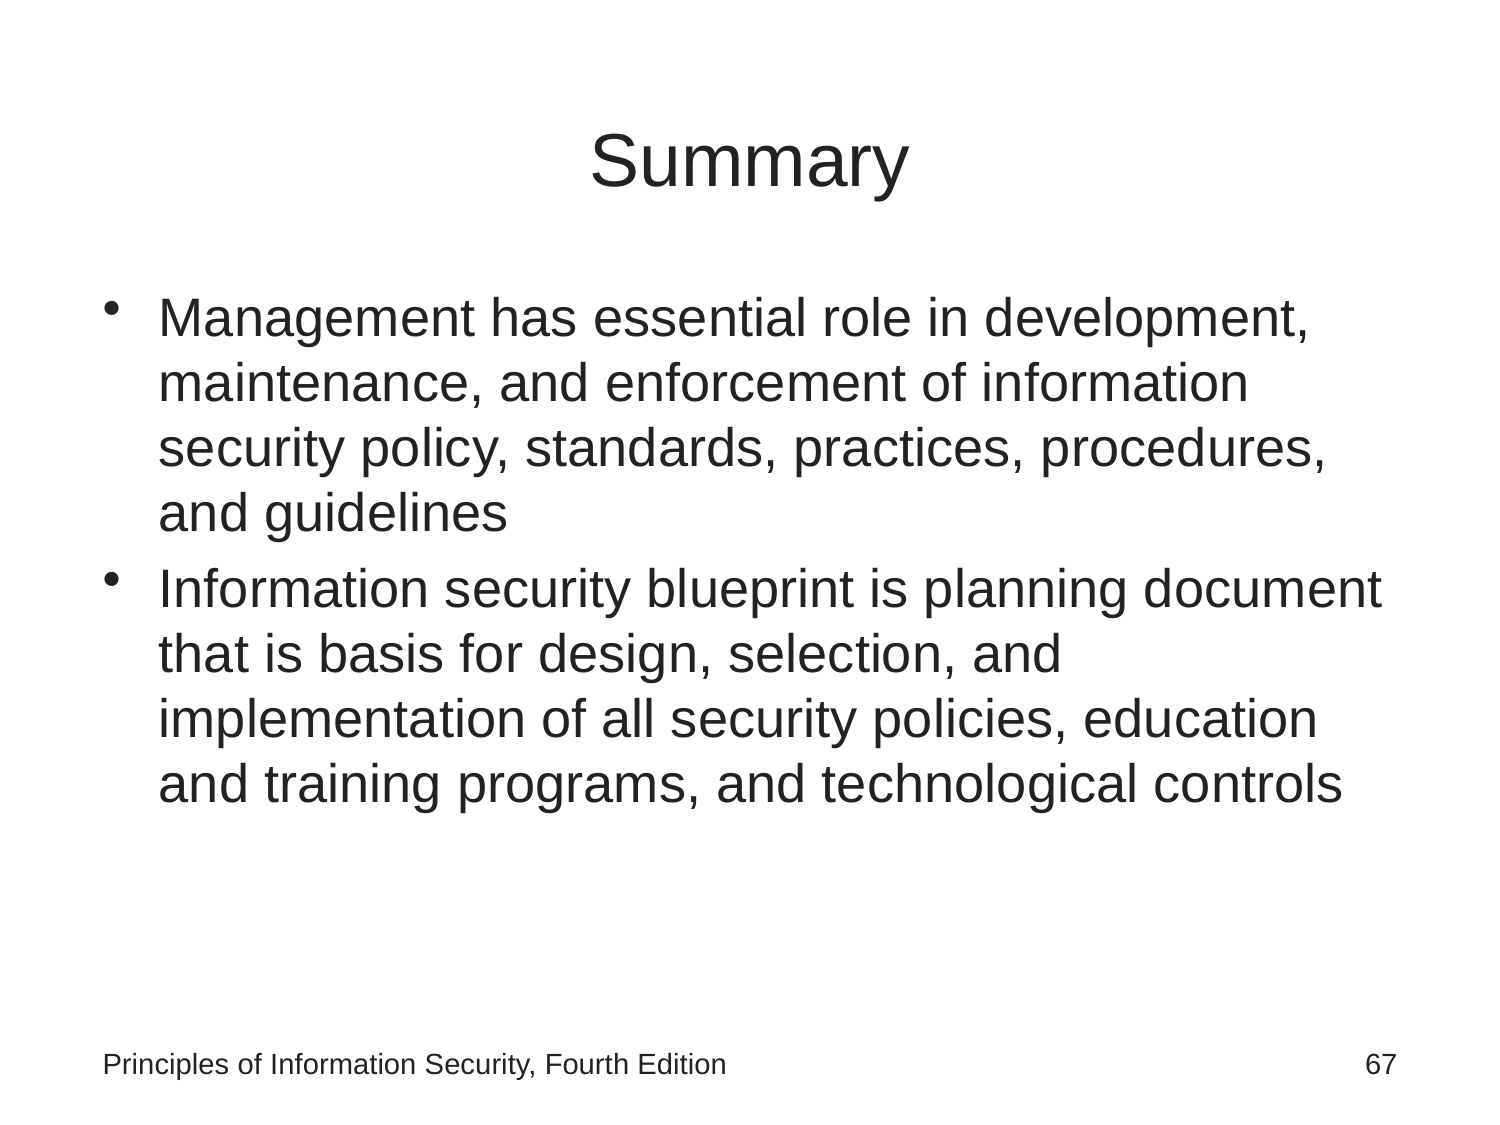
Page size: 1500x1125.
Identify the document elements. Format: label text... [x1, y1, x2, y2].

title Summary [87, 62, 1413, 251]
footer Principles of Information Security, Fourth Edition [87, 1037, 1051, 1101]
list Management has essential role in development, maintenance, and enforcement of information security policy, standards, practices, procedures, and guidelines Information security blueprint is planning document that is basis for design, selection, and implementation of all security policies, education and training programs, and technological controls [87, 274, 1413, 1026]
slide_number 67 [1074, 1037, 1413, 1101]
